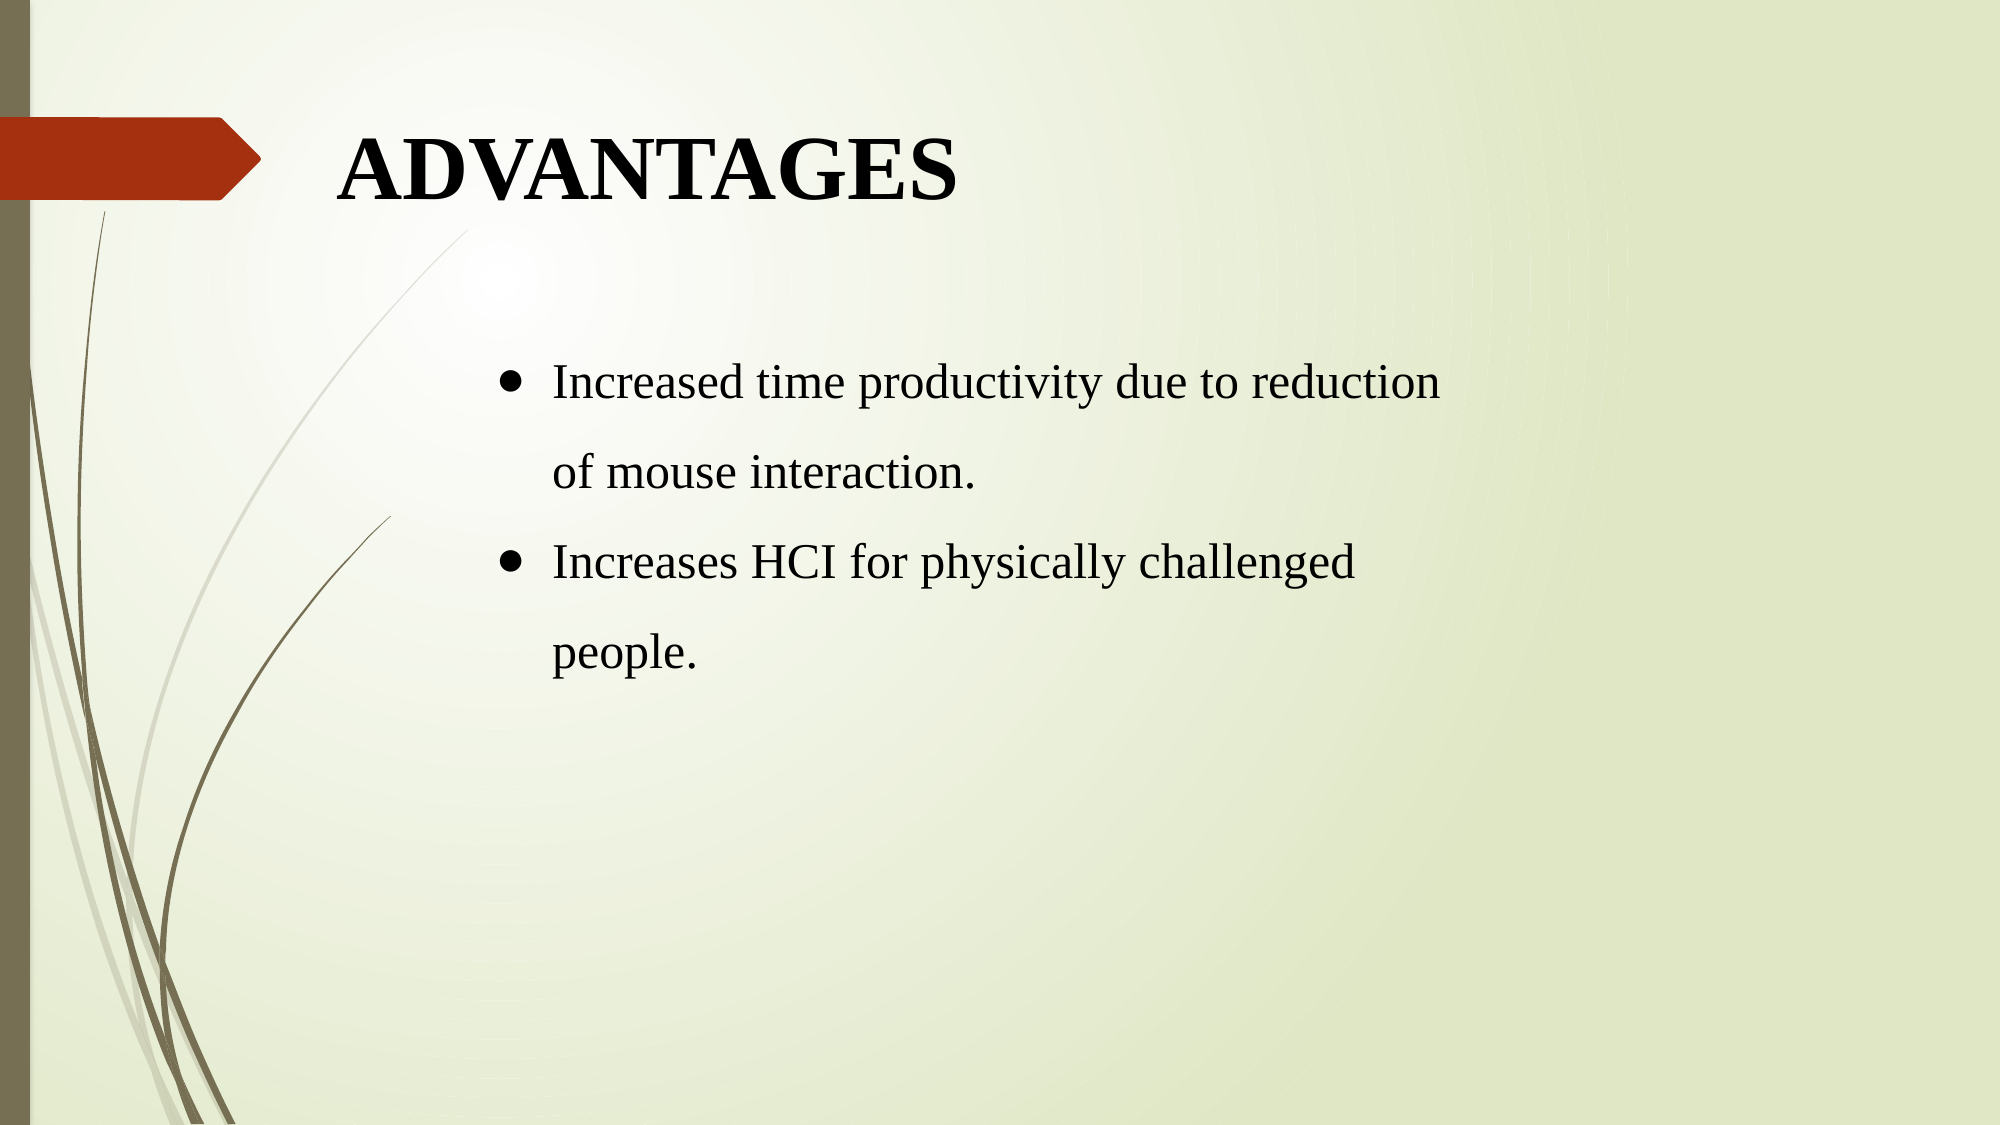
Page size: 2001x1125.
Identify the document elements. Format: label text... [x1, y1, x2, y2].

text_box Increased time productivity due to reduction of mouse interaction. Increases HCI for physically challenged people. [480, 100, 1481, 686]
text_box ADVANTAGES [321, 100, 1324, 271]
